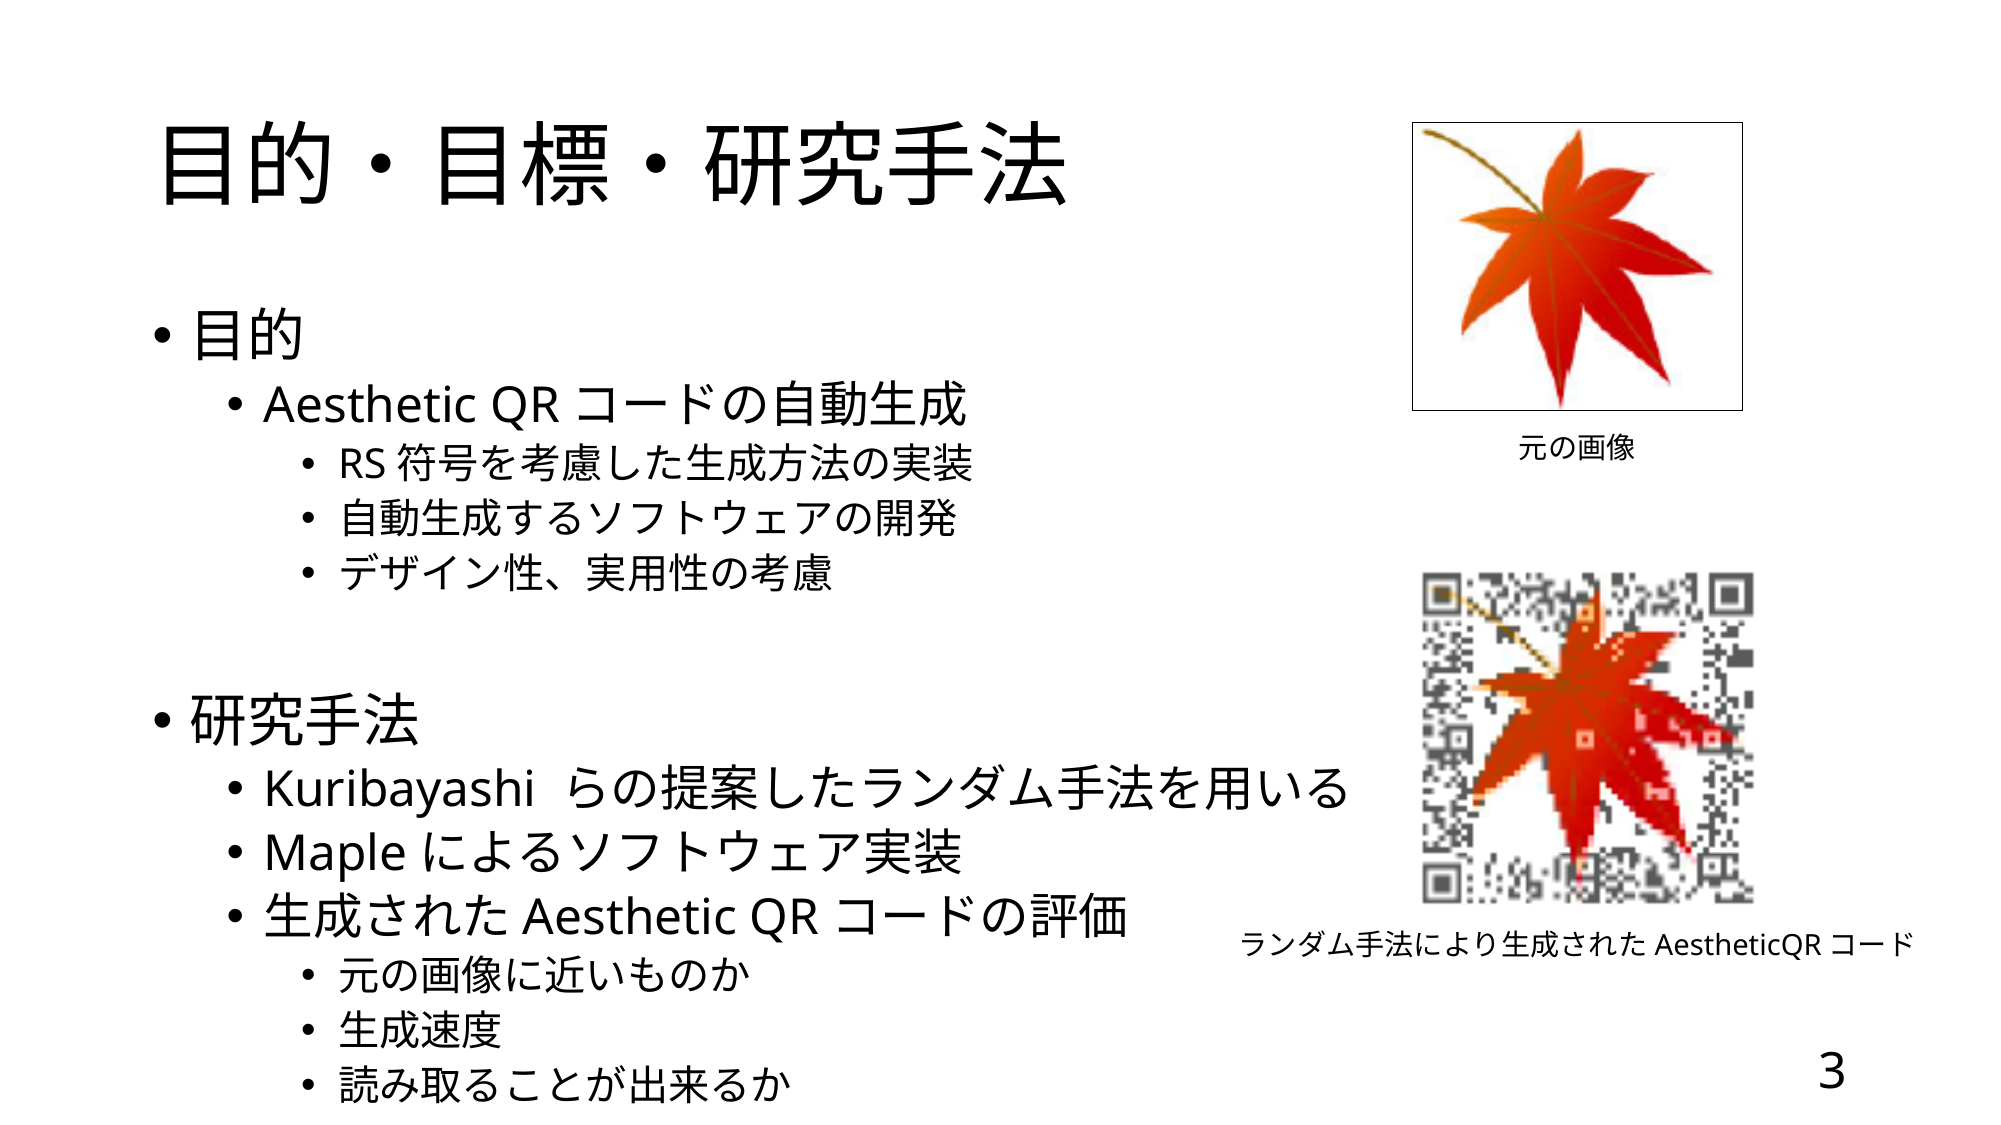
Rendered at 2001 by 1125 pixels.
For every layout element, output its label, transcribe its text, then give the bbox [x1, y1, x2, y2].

slide_number 2 [1412, 1042, 1863, 1103]
text_box ランダム手法により生成されたAestheticQRコード [1223, 918, 1932, 969]
picture [1412, 562, 1769, 913]
text_box 元の画像 [1504, 421, 1651, 472]
list 目的 Aesthetic QRコードの自動生成 RS符号を考慮した生成方法の実装 自動生成するソフトウェアの開発 デザイン性、実用性の考慮 研究手法 Kuribayashi らの提案したランダム手法を用いる Mapleによるソフトウェア実装 生成されたAesthetic QRコードの評価 元の画像に近いものか 生成速度 読み取ることが出来るか [137, 299, 1863, 1125]
title 目的・目標・研究手法 [137, 59, 1863, 278]
picture [1412, 122, 1743, 411]
